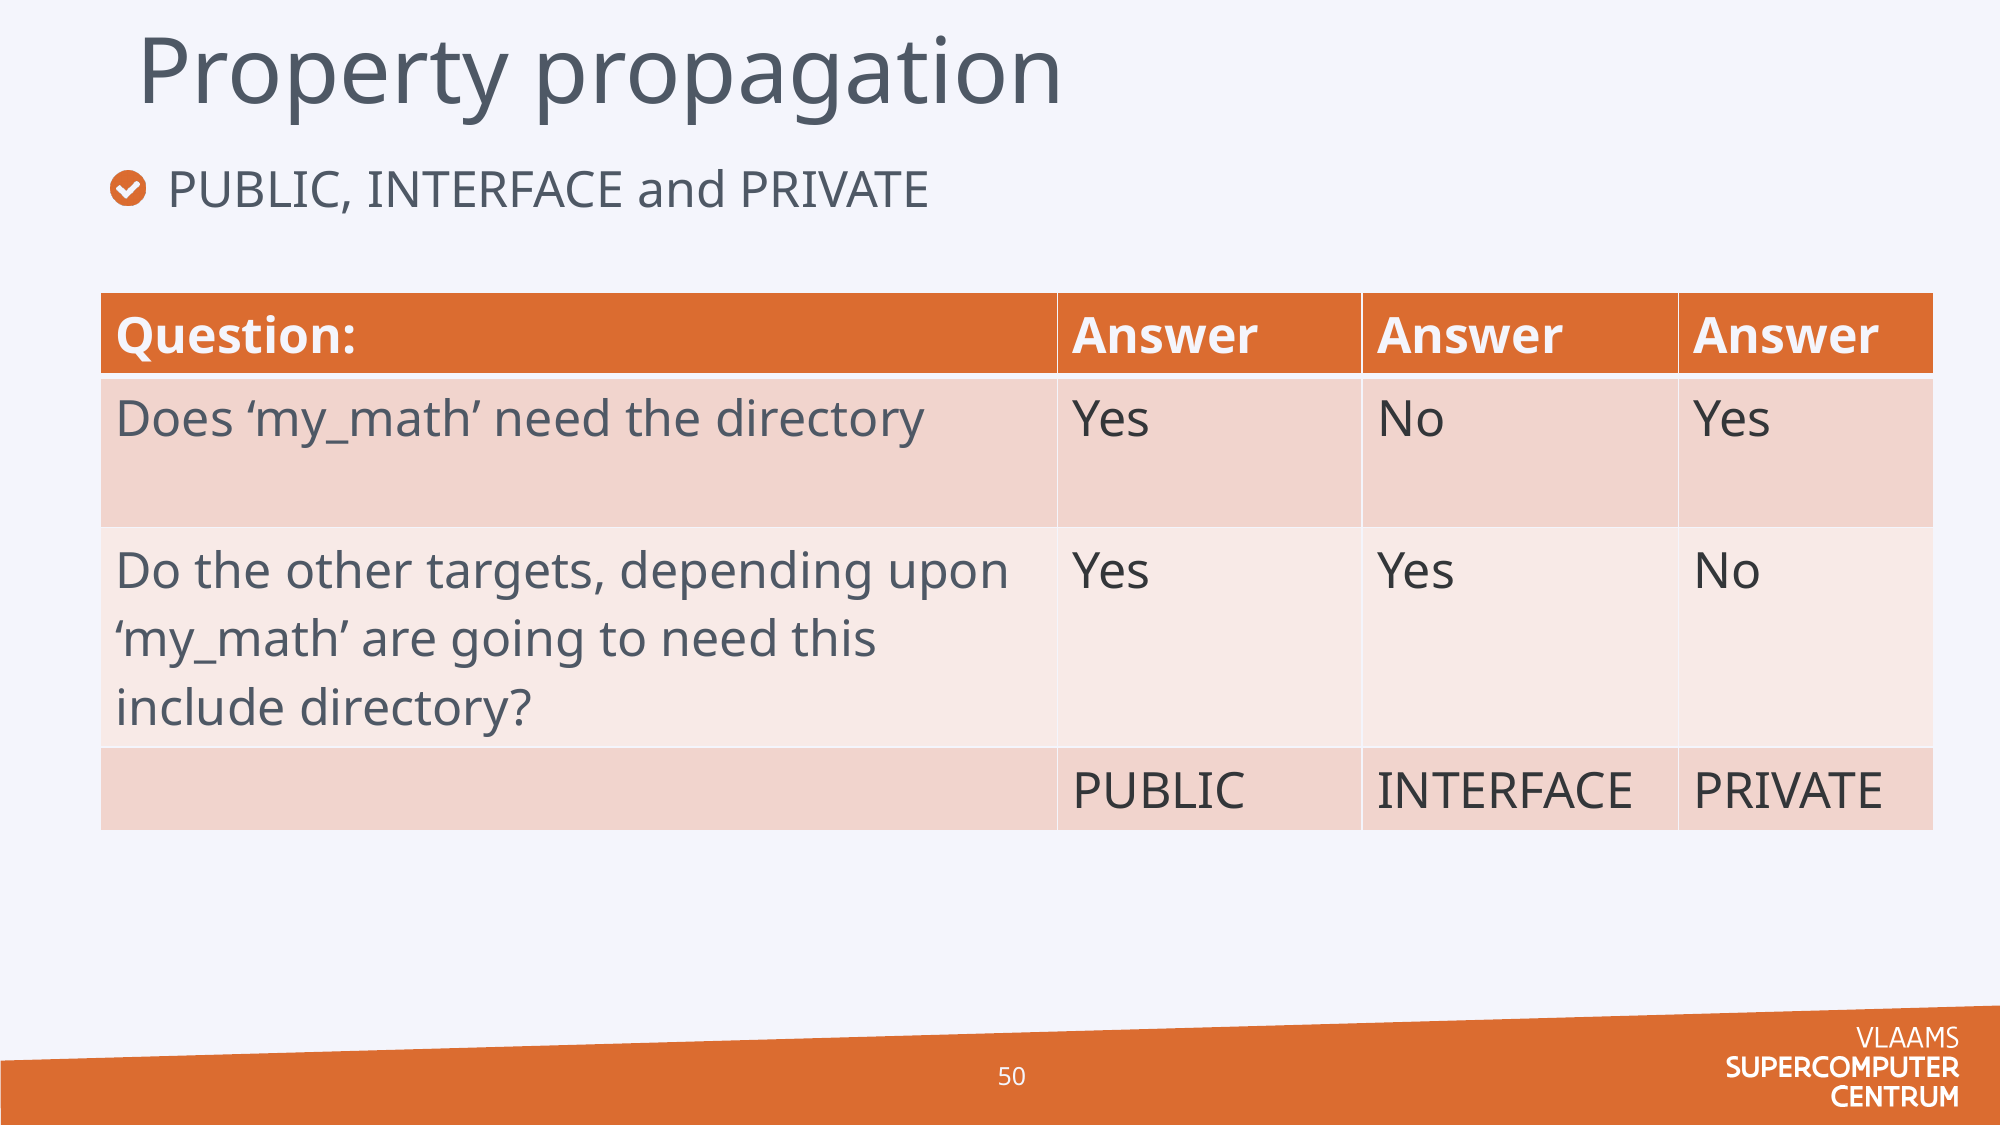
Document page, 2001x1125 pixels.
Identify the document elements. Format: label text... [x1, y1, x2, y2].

table_cell Yes [1058, 379, 1361, 527]
table_cell INTERFACE [1363, 748, 1678, 830]
table_cell No [1363, 379, 1678, 527]
table_header Answer [1679, 293, 1933, 373]
table_cell Do the other targets, depending upon ‘my_math’ are going to need this include directory? [101, 528, 1057, 746]
picture [1725, 1021, 1960, 1117]
table_header Answer [1058, 293, 1361, 373]
table_cell Does ‘my_math’ need the directory [101, 379, 1057, 527]
table_cell No [1679, 528, 1933, 746]
title Property propagation [121, 0, 1847, 148]
table_header Question: [101, 293, 1057, 373]
table_cell PUBLIC [1058, 748, 1361, 830]
picture [110, 170, 146, 206]
table_cell PRIVATE [1679, 748, 1933, 830]
table_cell Yes [1363, 528, 1678, 746]
list PUBLIC, INTERFACE and PRIVATE [45, 164, 1934, 1041]
table_cell Yes [1058, 528, 1361, 746]
slide_number 50 [958, 1047, 1042, 1108]
table_cell Yes [1679, 379, 1933, 527]
table_header Answer [1363, 293, 1678, 373]
table_cell [101, 748, 1057, 830]
